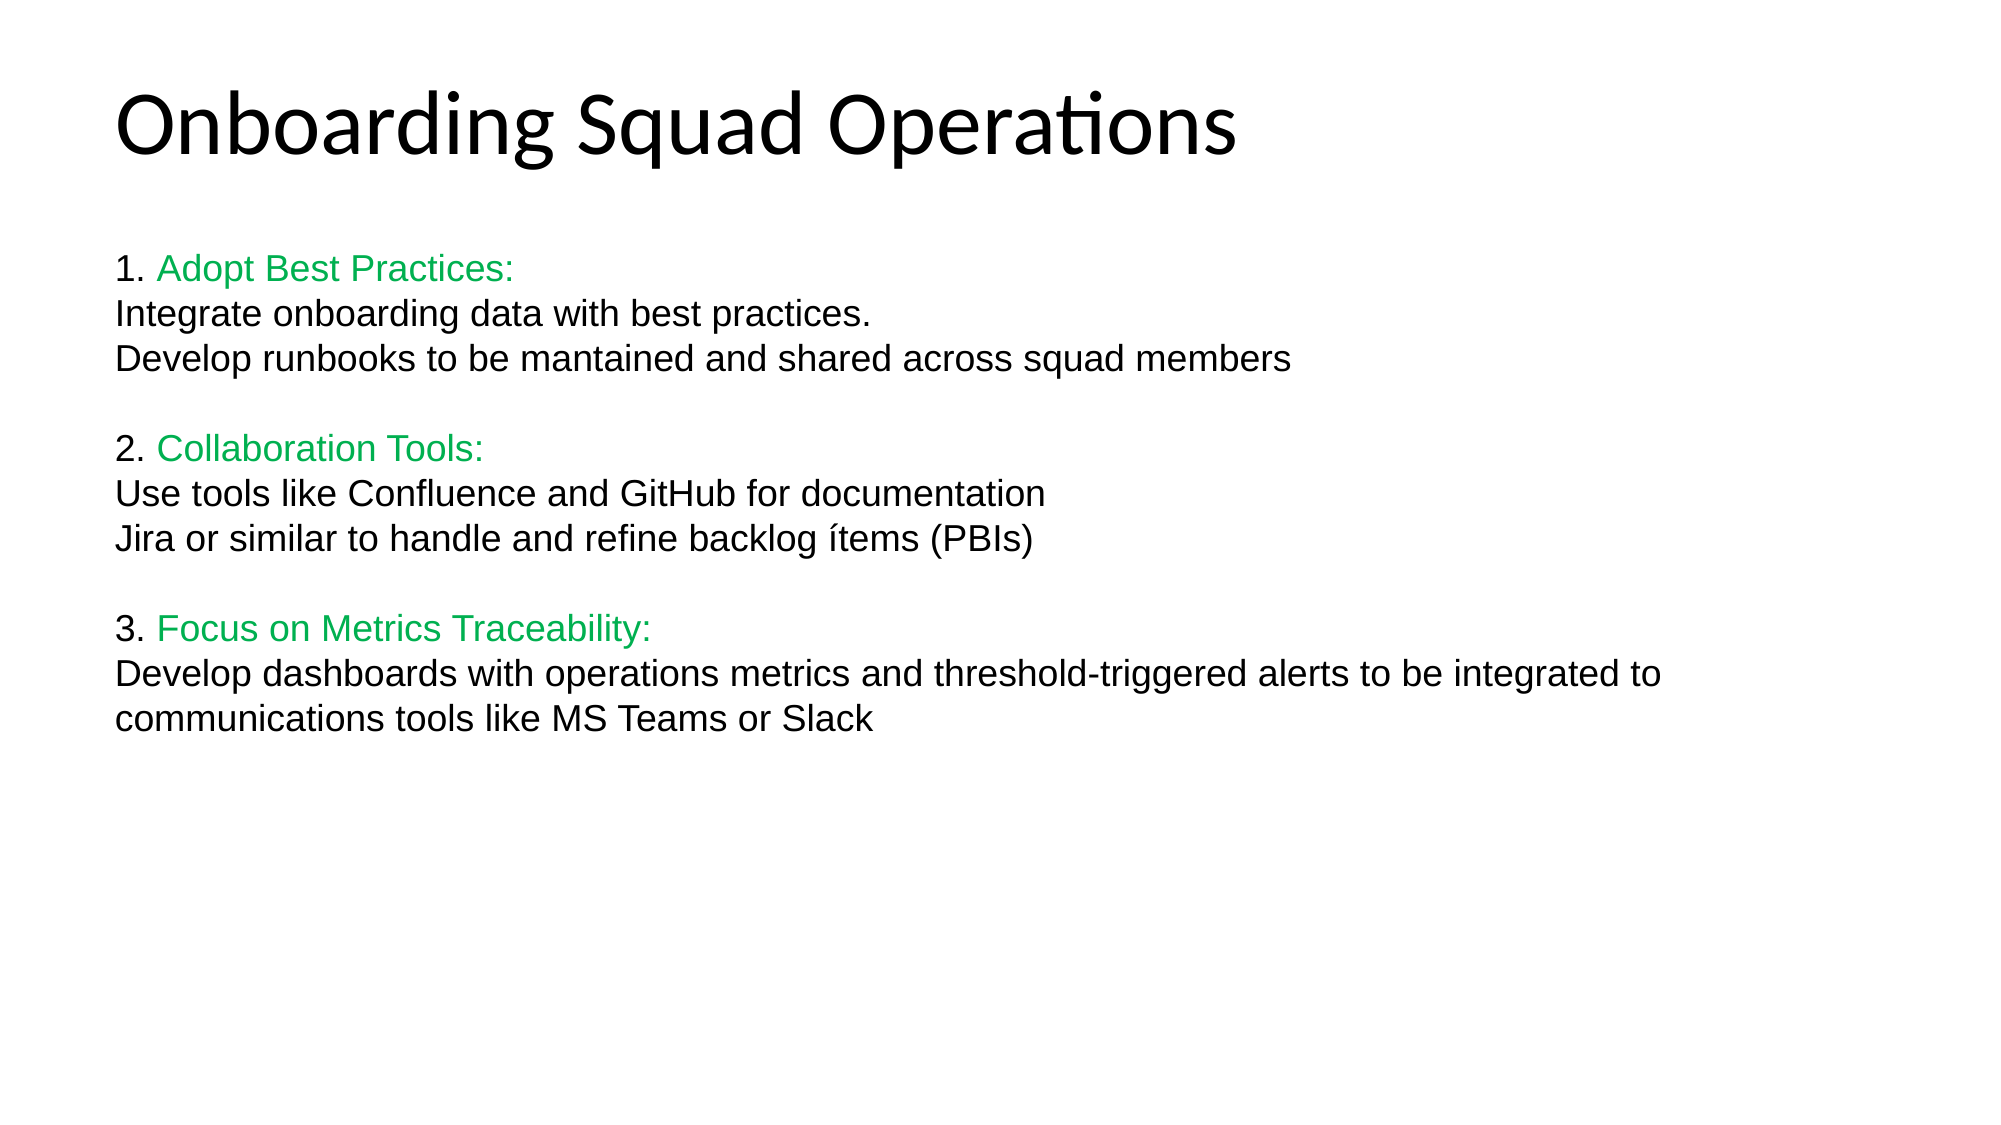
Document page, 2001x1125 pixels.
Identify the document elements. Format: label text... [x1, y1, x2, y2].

text_box 1. Adopt Best Practices: Integrate onboarding data with best practices. Develop runbooks to be mantained and shared across squad members 2. Collaboration Tools: Use tools like Confluence and GitHub for documentation Jira or similar to handle and refine backlog ítems (PBIs) 3. Focus on Metrics Traceability: Develop dashboards with operations metrics and threshold-triggered alerts to be integrated to communications tools like MS Teams or Slack [100, 236, 1864, 747]
title Onboarding Squad Operations [100, 52, 1826, 198]
